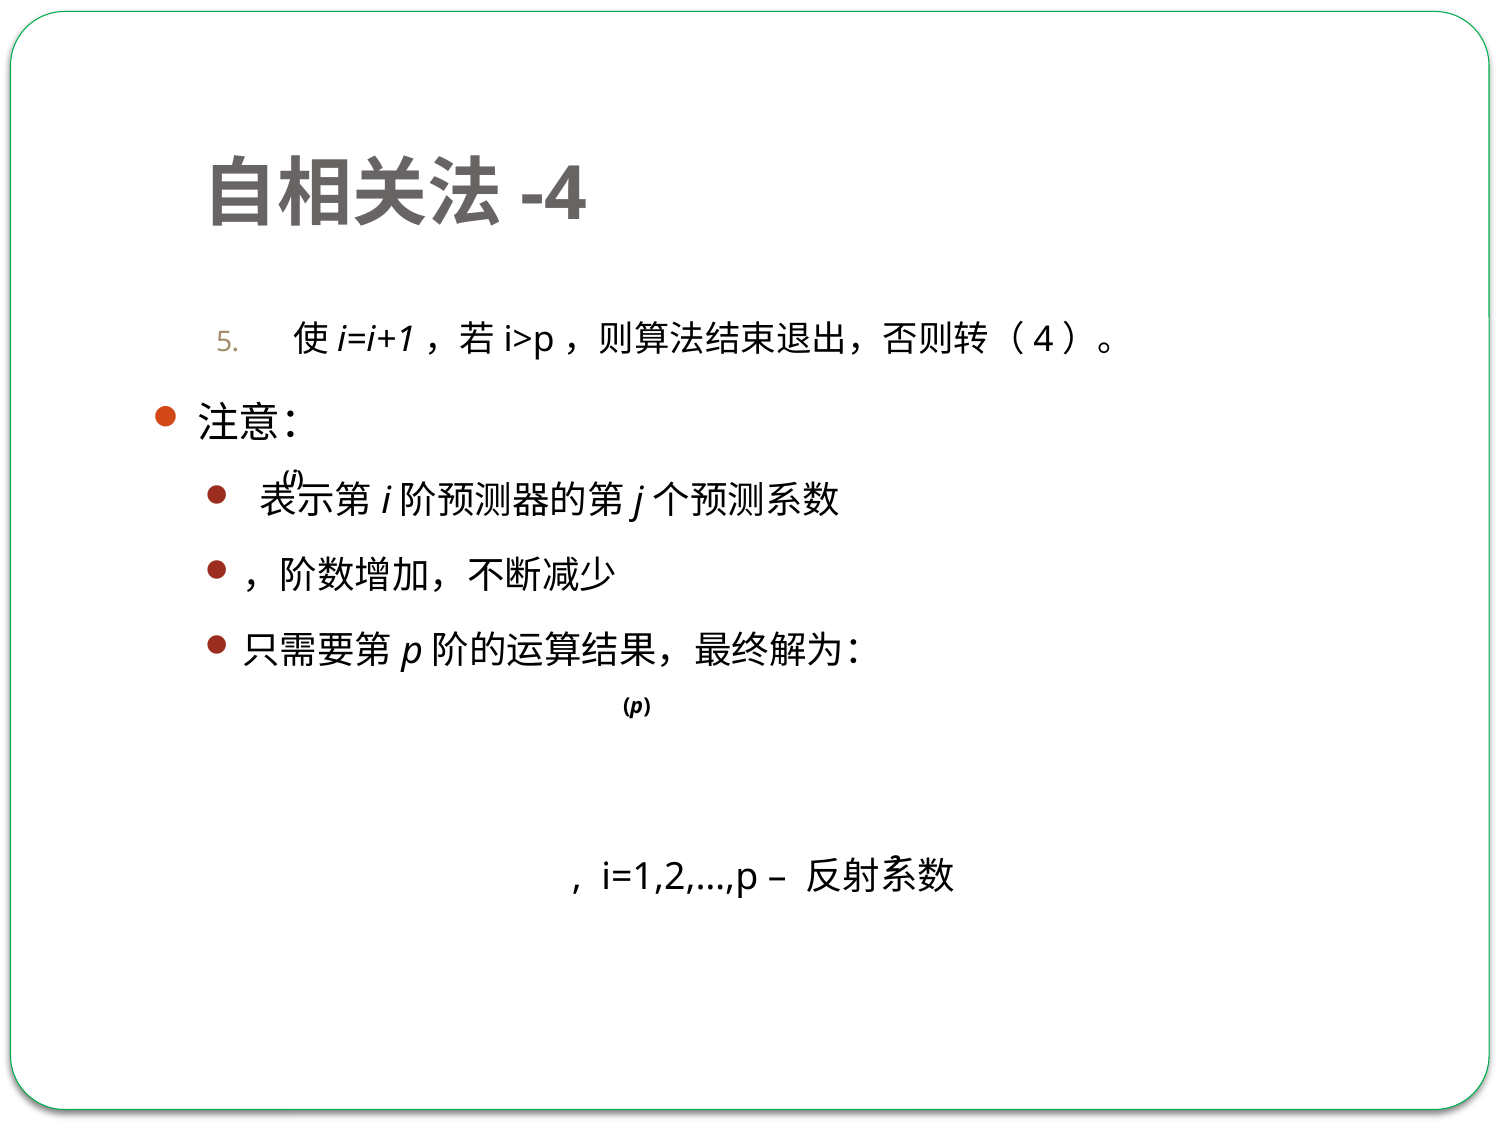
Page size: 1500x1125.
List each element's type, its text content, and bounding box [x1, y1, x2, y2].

title 自相关法-4 [187, 50, 1500, 250]
text_box 2 [873, 842, 916, 884]
text_box (i) [267, 457, 319, 499]
text_box (p) [608, 684, 666, 726]
